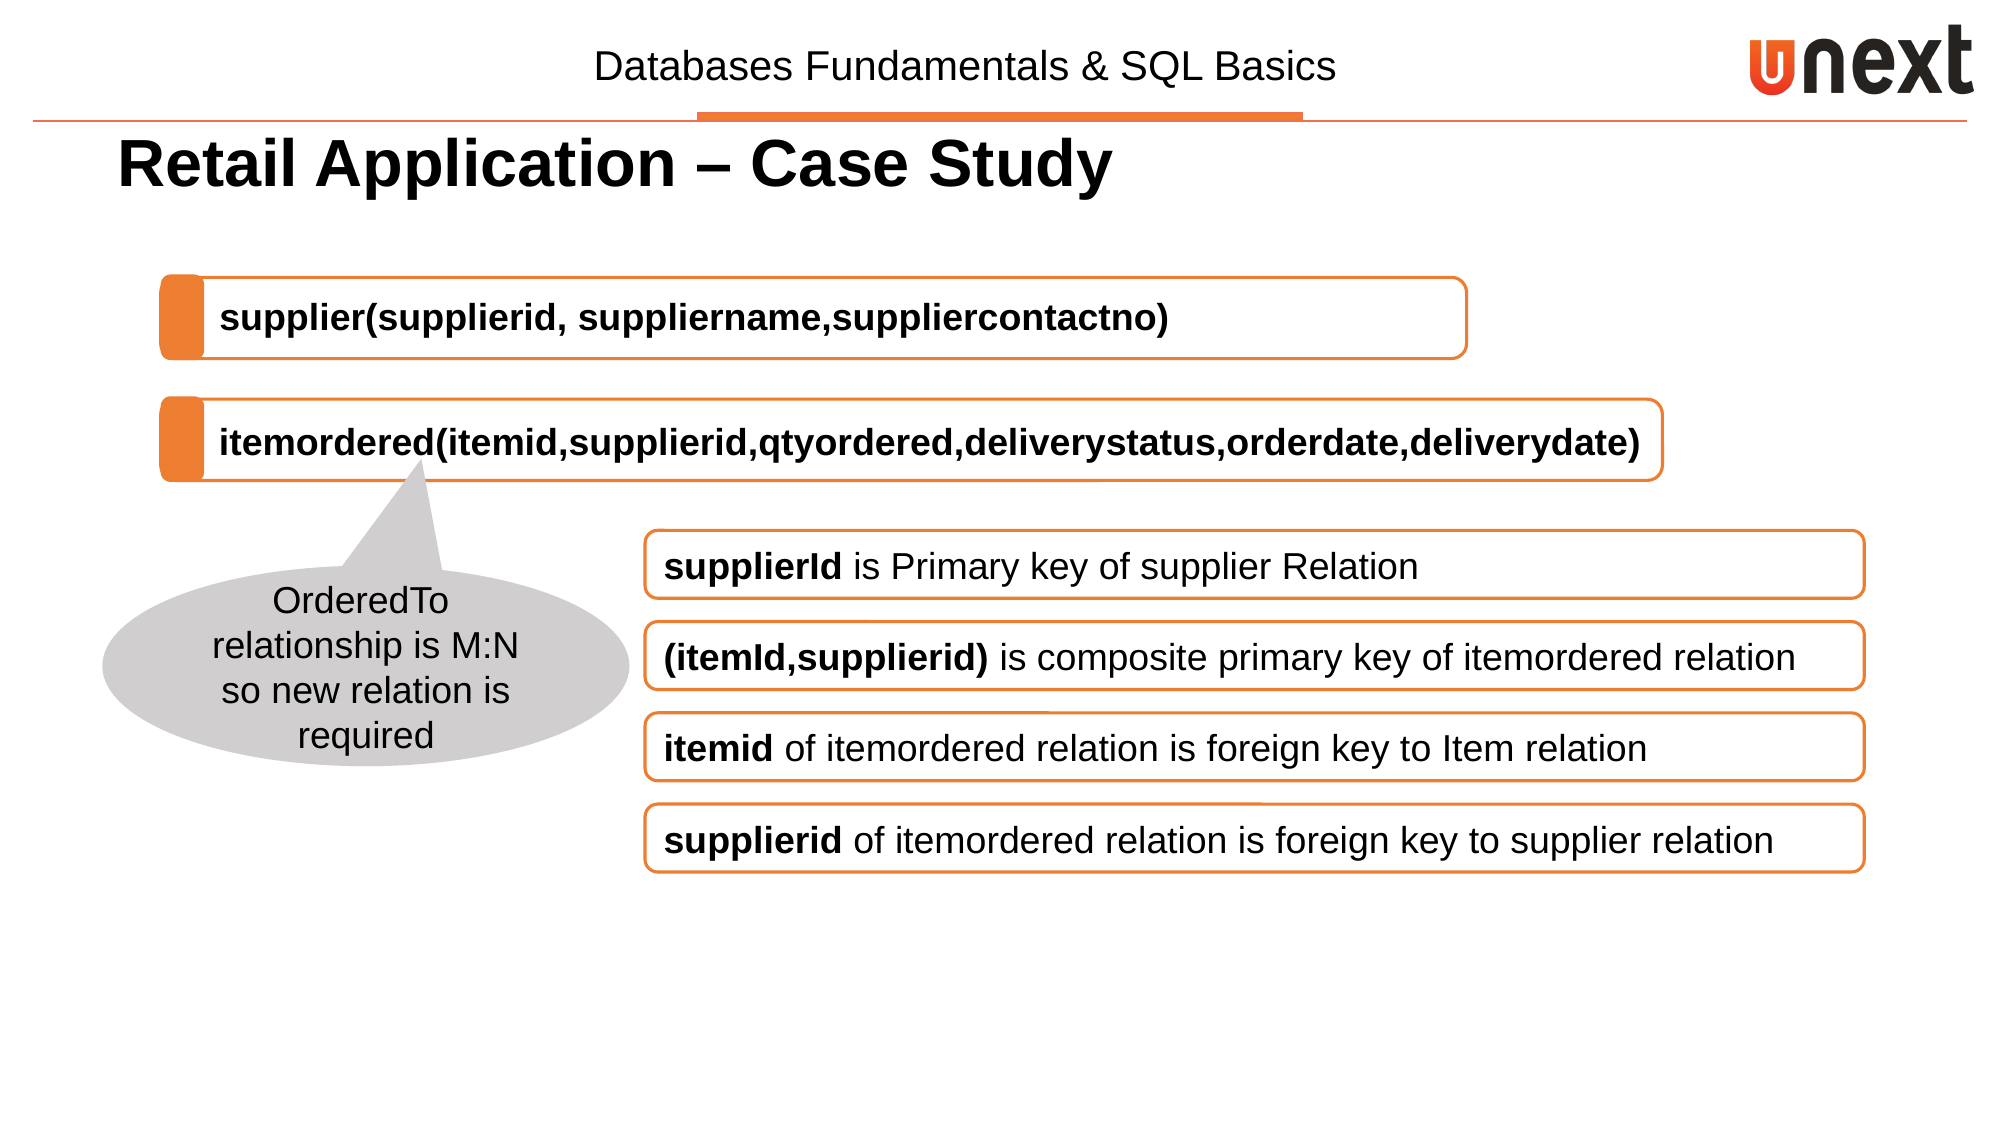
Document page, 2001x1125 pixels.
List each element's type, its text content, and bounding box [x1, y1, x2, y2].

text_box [160, 396, 1725, 482]
text_box supplierid of itemordered relation is foreign key to supplier relation [643, 803, 1866, 874]
text_box itemid of itemordered relation is foreign key to Item relation [643, 711, 1866, 782]
text_box supplierId is Primary key of supplier Relation [643, 529, 1866, 600]
text_box OrderedTo relationship is M:N so new relation is required [101, 482, 631, 768]
text_box (itemId,supplierid) is composite primary key of itemordered relation [643, 620, 1866, 691]
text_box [160, 274, 1467, 361]
text_box Retail Application – Case Study [102, 121, 2000, 239]
picture [1734, 12, 1989, 110]
